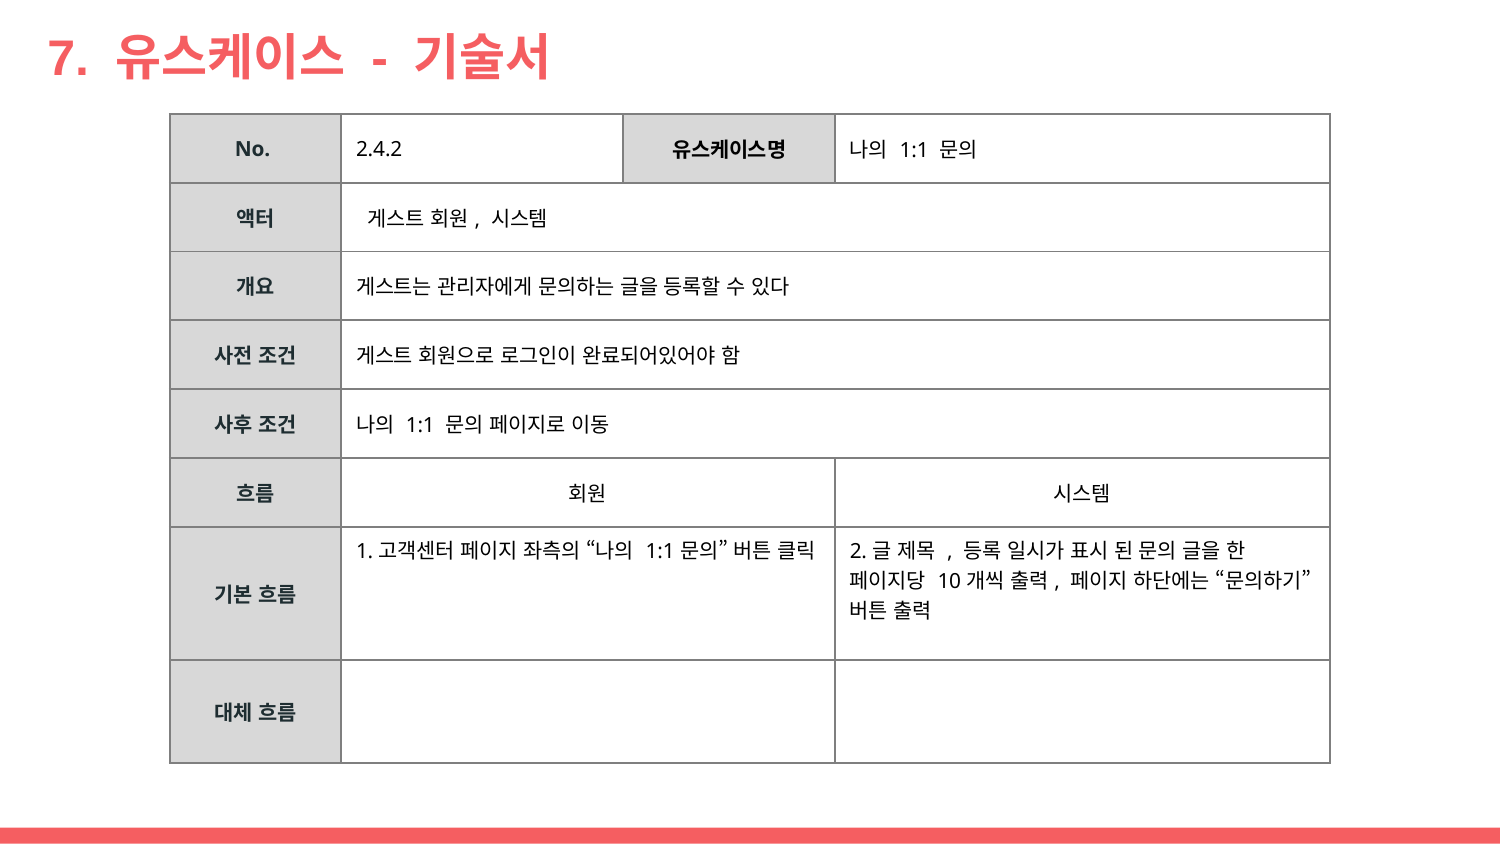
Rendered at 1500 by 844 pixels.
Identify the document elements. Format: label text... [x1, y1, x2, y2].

table_header No. [171, 115, 340, 182]
table_cell 개요 [171, 252, 340, 319]
table_cell 2.글 제목 , 등록 일시가 표시 된 문의 글을 한 페이지당 10개씩 출력, 페이지 하단에는 “문의하기” 버튼 출력 [836, 528, 1329, 659]
title 7. 유스케이스 - 기술서 [32, 10, 1431, 101]
table_header 유스케이스명 [624, 115, 834, 182]
table_cell 사전 조건 [171, 321, 340, 388]
table_cell 1.고객센터 페이지 좌측의 “나의 1:1문의” 버튼 클릭 [342, 528, 834, 659]
table_cell 대체 흐름 [171, 661, 340, 762]
table_cell 기본 흐름 [171, 528, 340, 659]
table_cell 흐름 [171, 459, 340, 526]
table_cell [836, 661, 1329, 762]
table_cell 게스트 회원으로 로그인이 완료되어있어야 함 [342, 321, 1329, 388]
table_header 나의 1:1 문의 [836, 115, 1329, 182]
table_cell 회원 [342, 459, 834, 526]
table_cell 액터 [171, 184, 340, 251]
table_cell 나의 1:1 문의 페이지로 이동 [342, 390, 1329, 457]
table_cell [342, 661, 834, 762]
table_header 2.4.2 [342, 115, 622, 182]
table_cell 시스템 [836, 459, 1329, 526]
table_cell 사후 조건 [171, 390, 340, 457]
table_cell 게스트는 관리자에게 문의하는 글을 등록할 수 있다 [342, 252, 1329, 319]
table_cell 게스트 회원, 시스템 [342, 184, 1329, 251]
